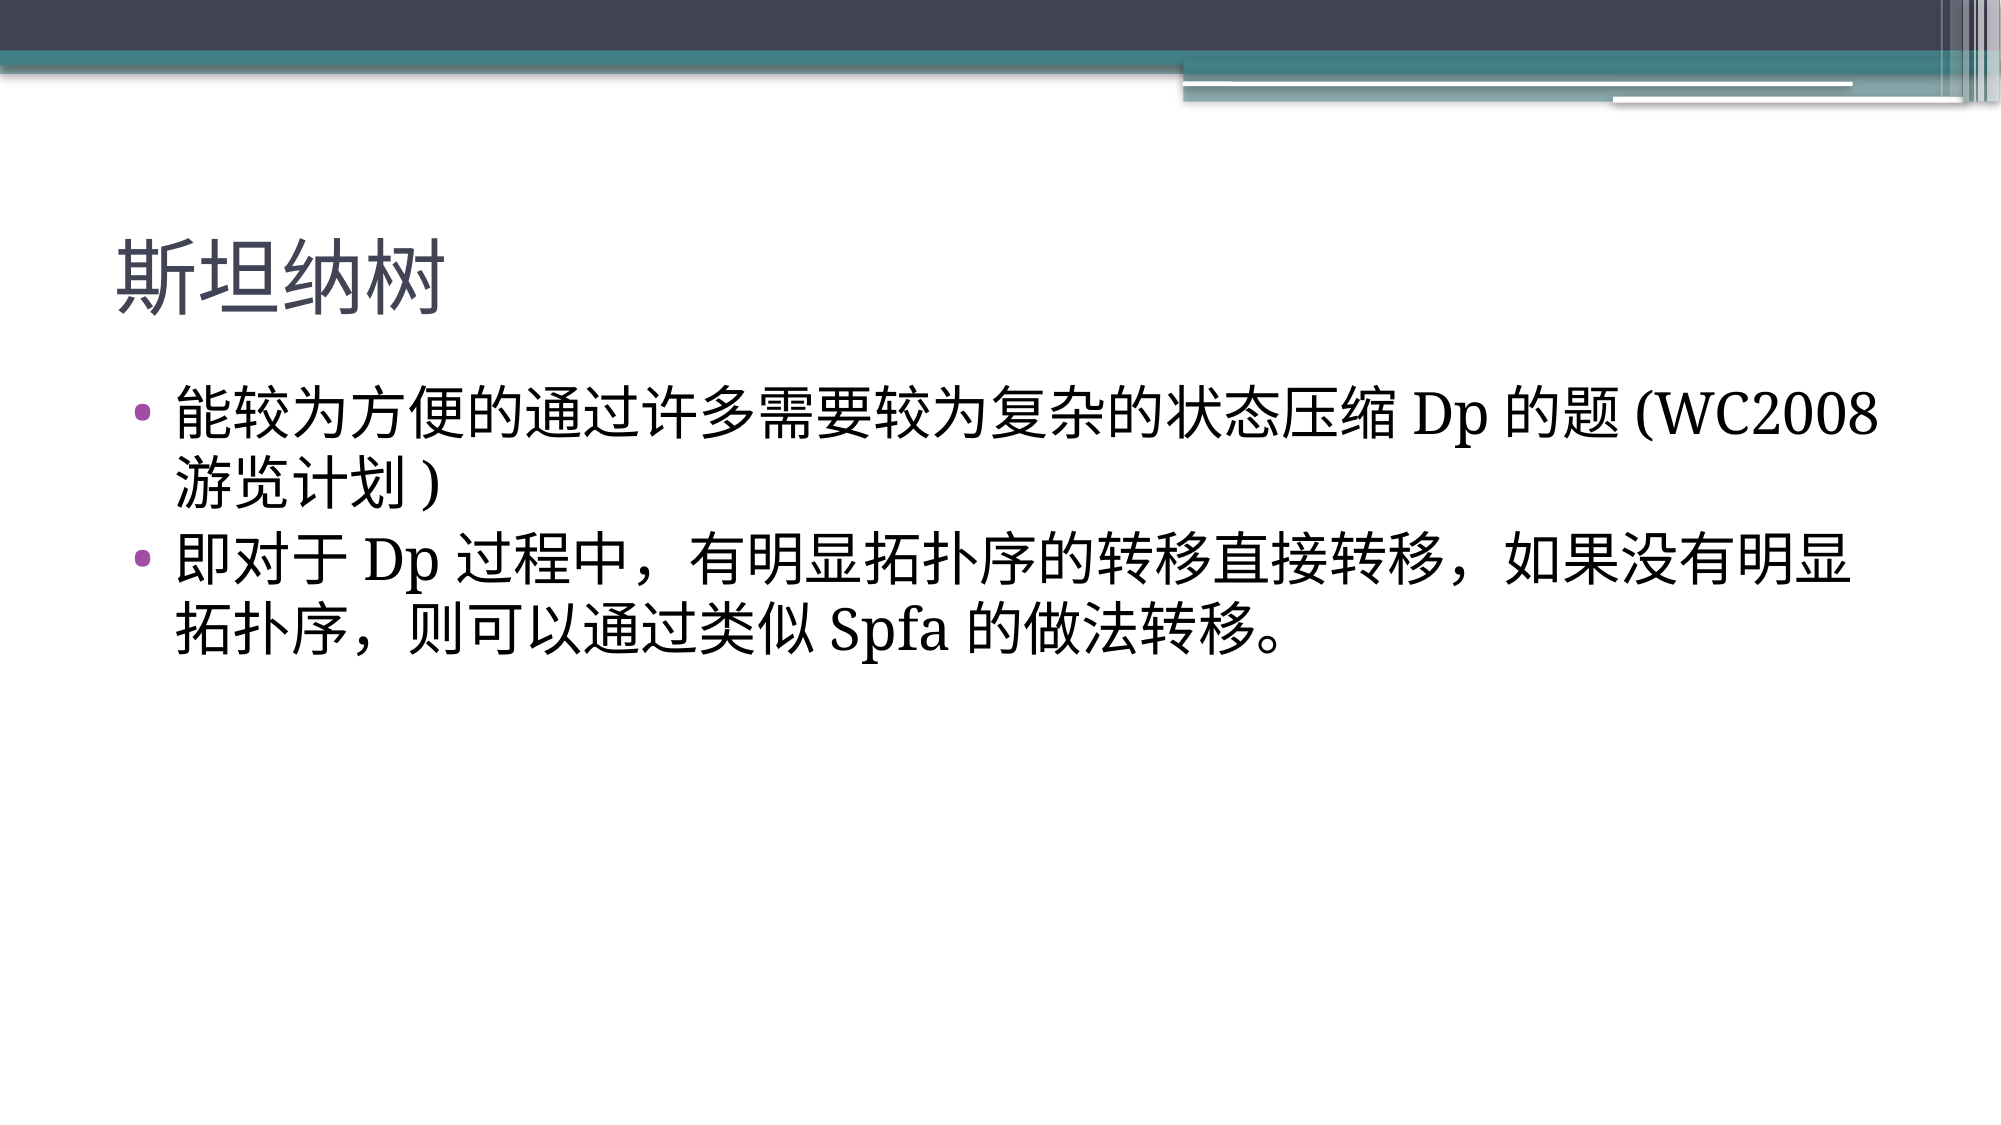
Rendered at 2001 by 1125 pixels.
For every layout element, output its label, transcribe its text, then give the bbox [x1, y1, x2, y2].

title 斯坦纳树 [99, 187, 1900, 363]
list 能较为方便的通过许多需要较为复杂的状态压缩Dp的题(WC2008游览计划) 即对于Dp过程中，有明显拓扑序的转移直接转移，如果没有明显拓扑序，则可以通过类似Spfa的做法转移。 [99, 368, 1900, 1079]
